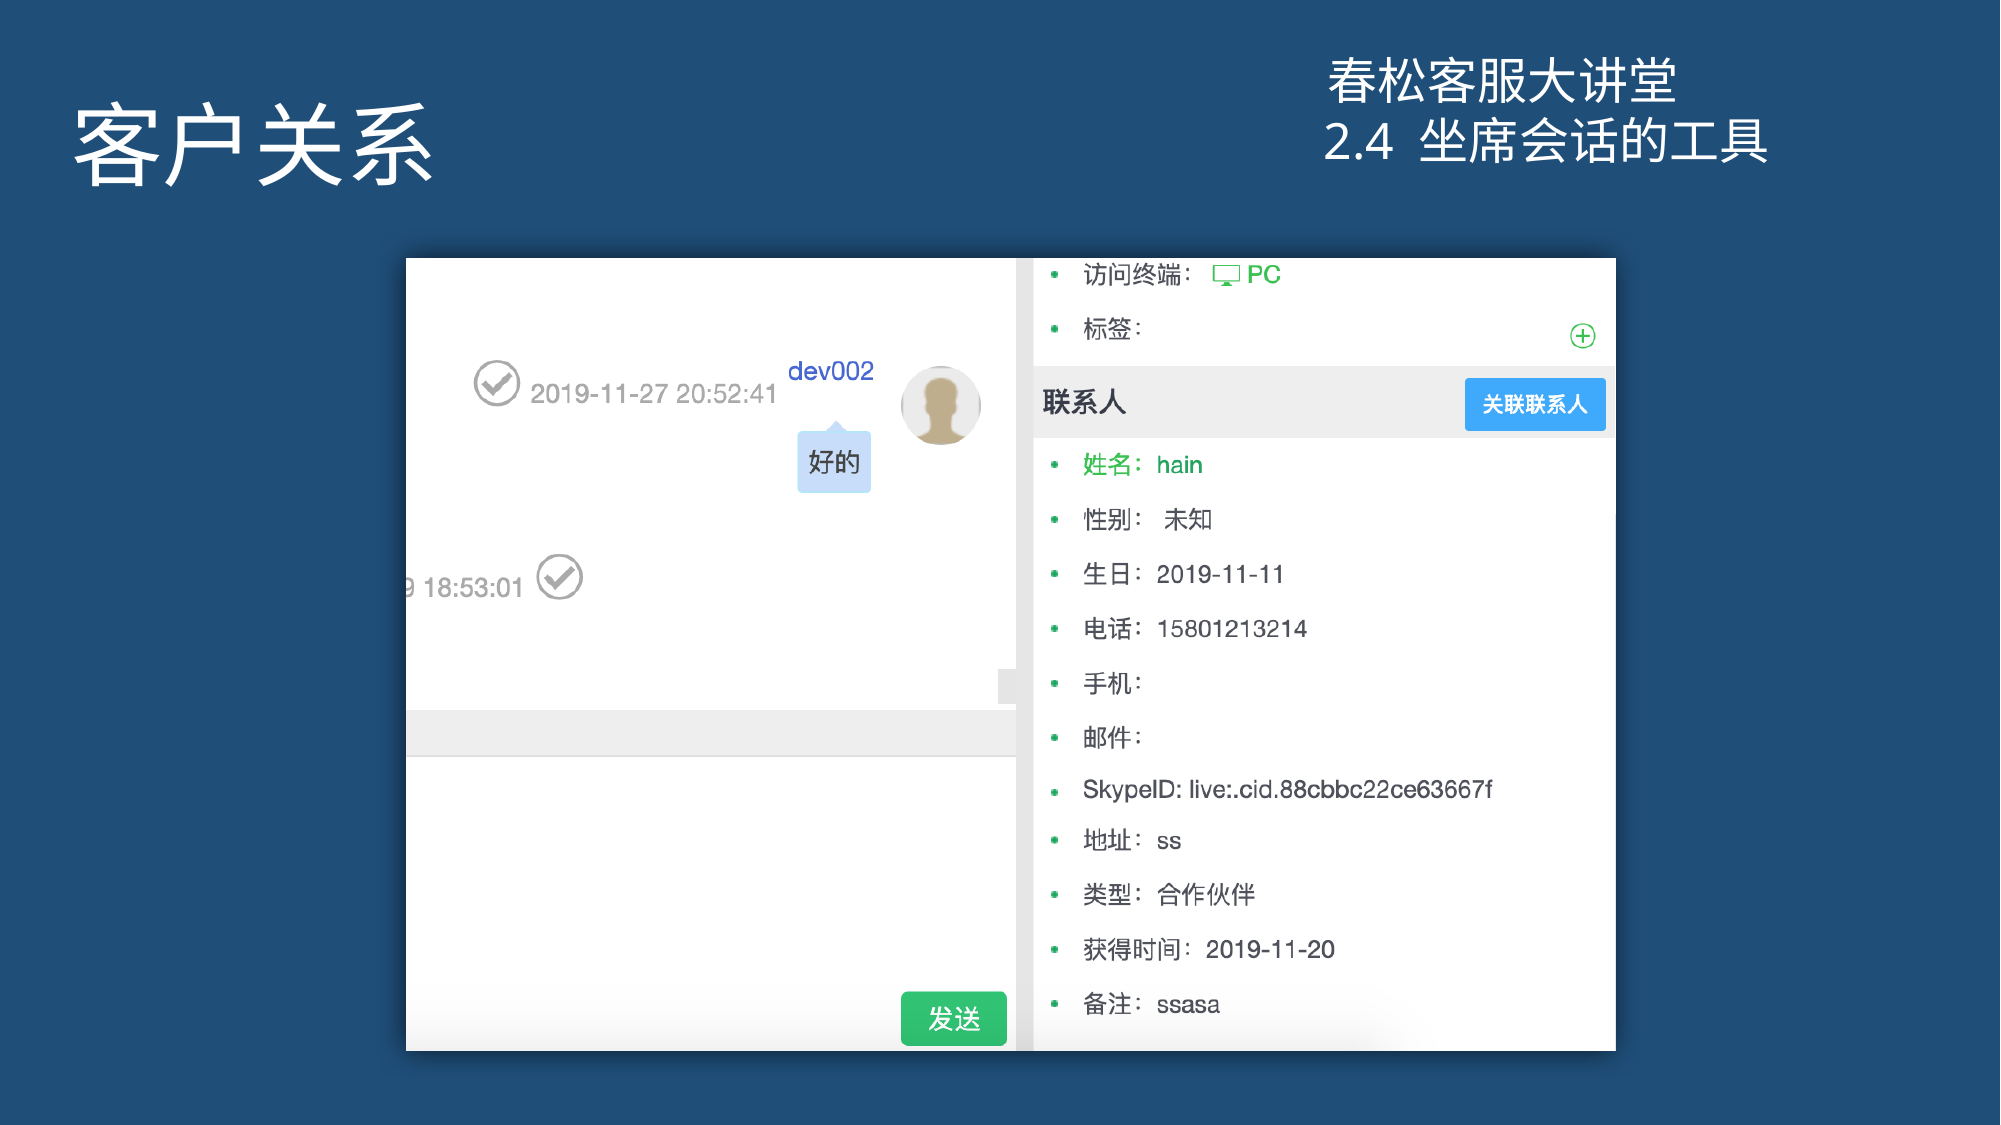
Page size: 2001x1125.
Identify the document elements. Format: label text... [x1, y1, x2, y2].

text_box 客户关系 [56, 41, 1136, 259]
text_box 春松客服大讲堂 [1313, 41, 1693, 117]
picture [406, 258, 1616, 1051]
text_box 2.4 坐席会话的工具 [1308, 102, 1784, 178]
